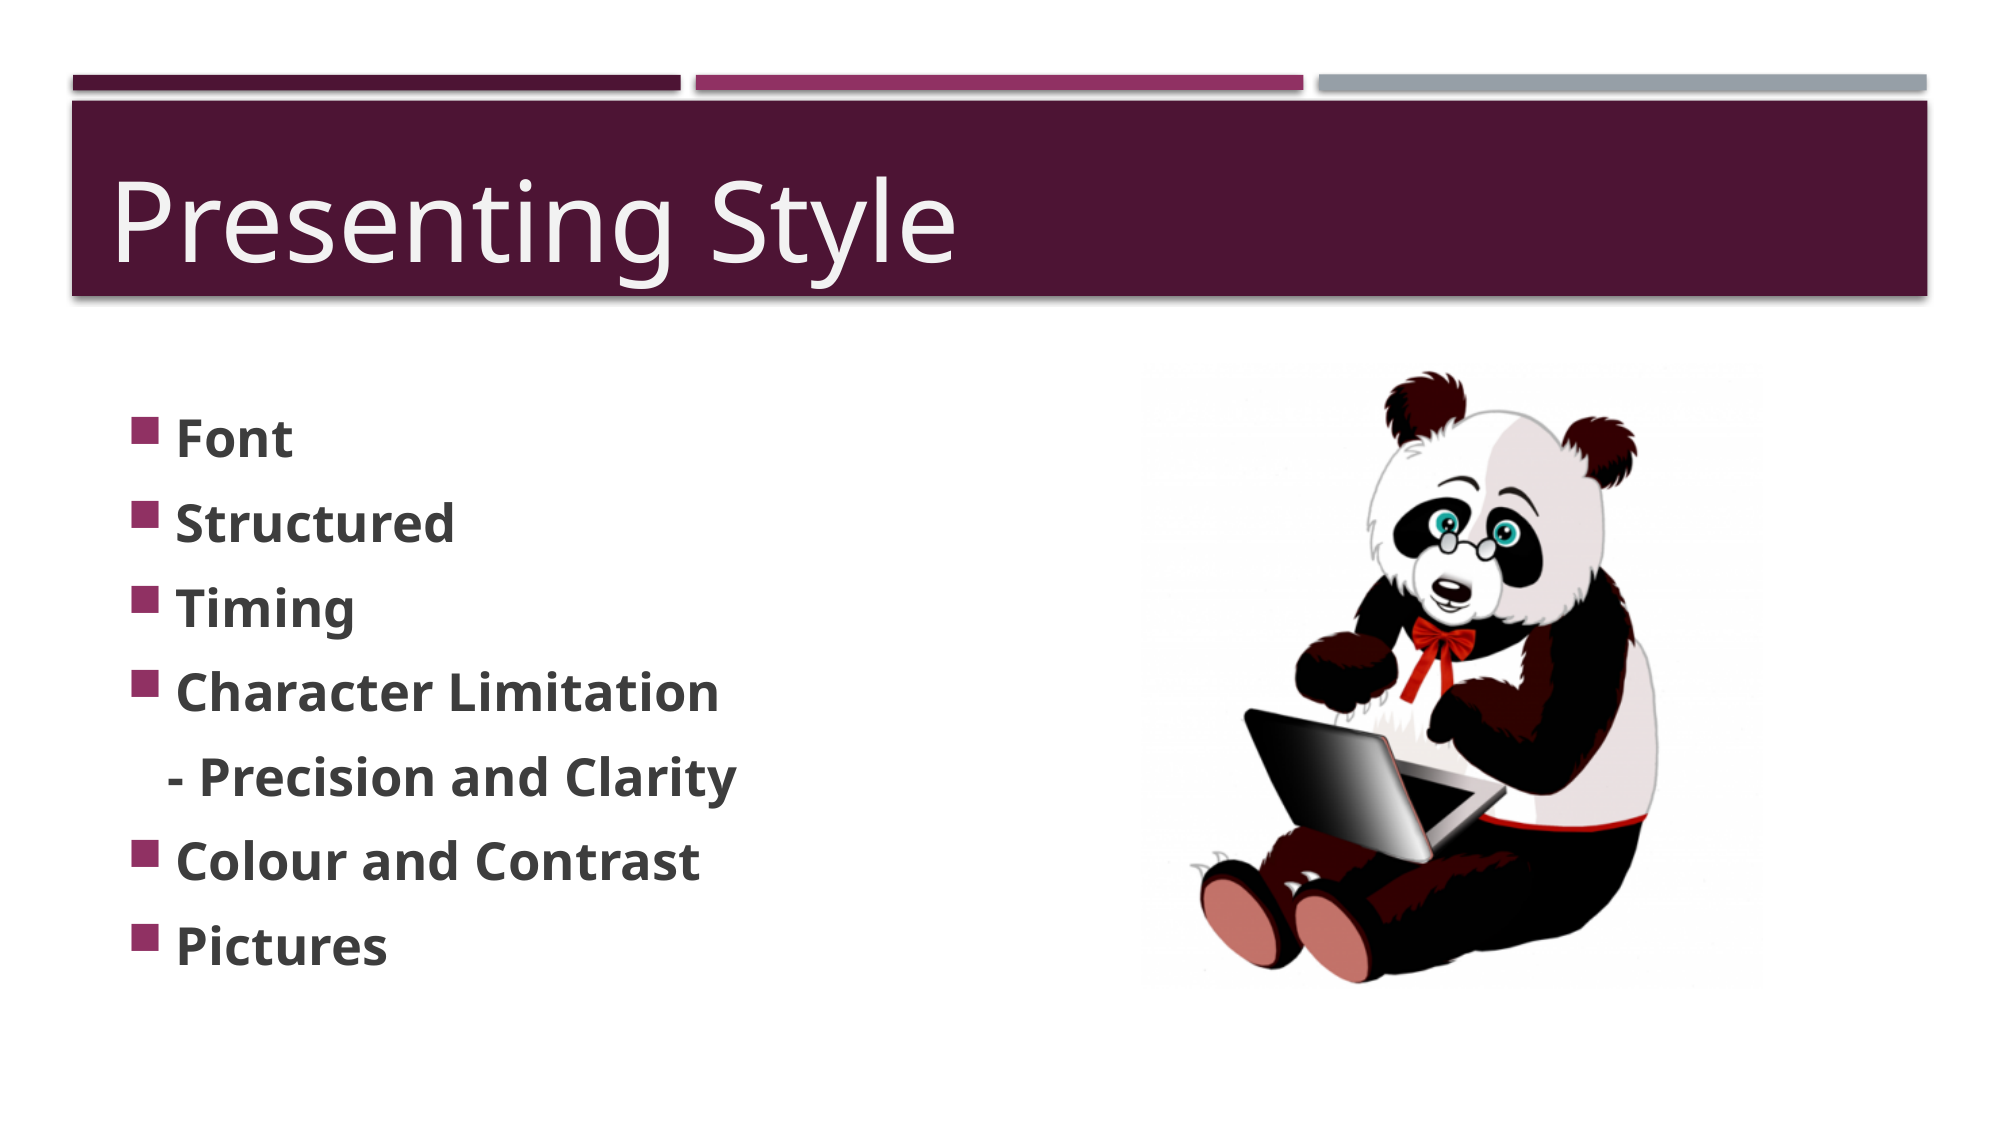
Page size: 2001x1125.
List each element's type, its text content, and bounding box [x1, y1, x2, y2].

list Font Structured Timing Character Limitation - Precision and Clarity Colour and Contrast Pictures [111, 397, 1135, 989]
picture [1140, 363, 1764, 989]
text_box Presenting Style [93, 142, 977, 293]
